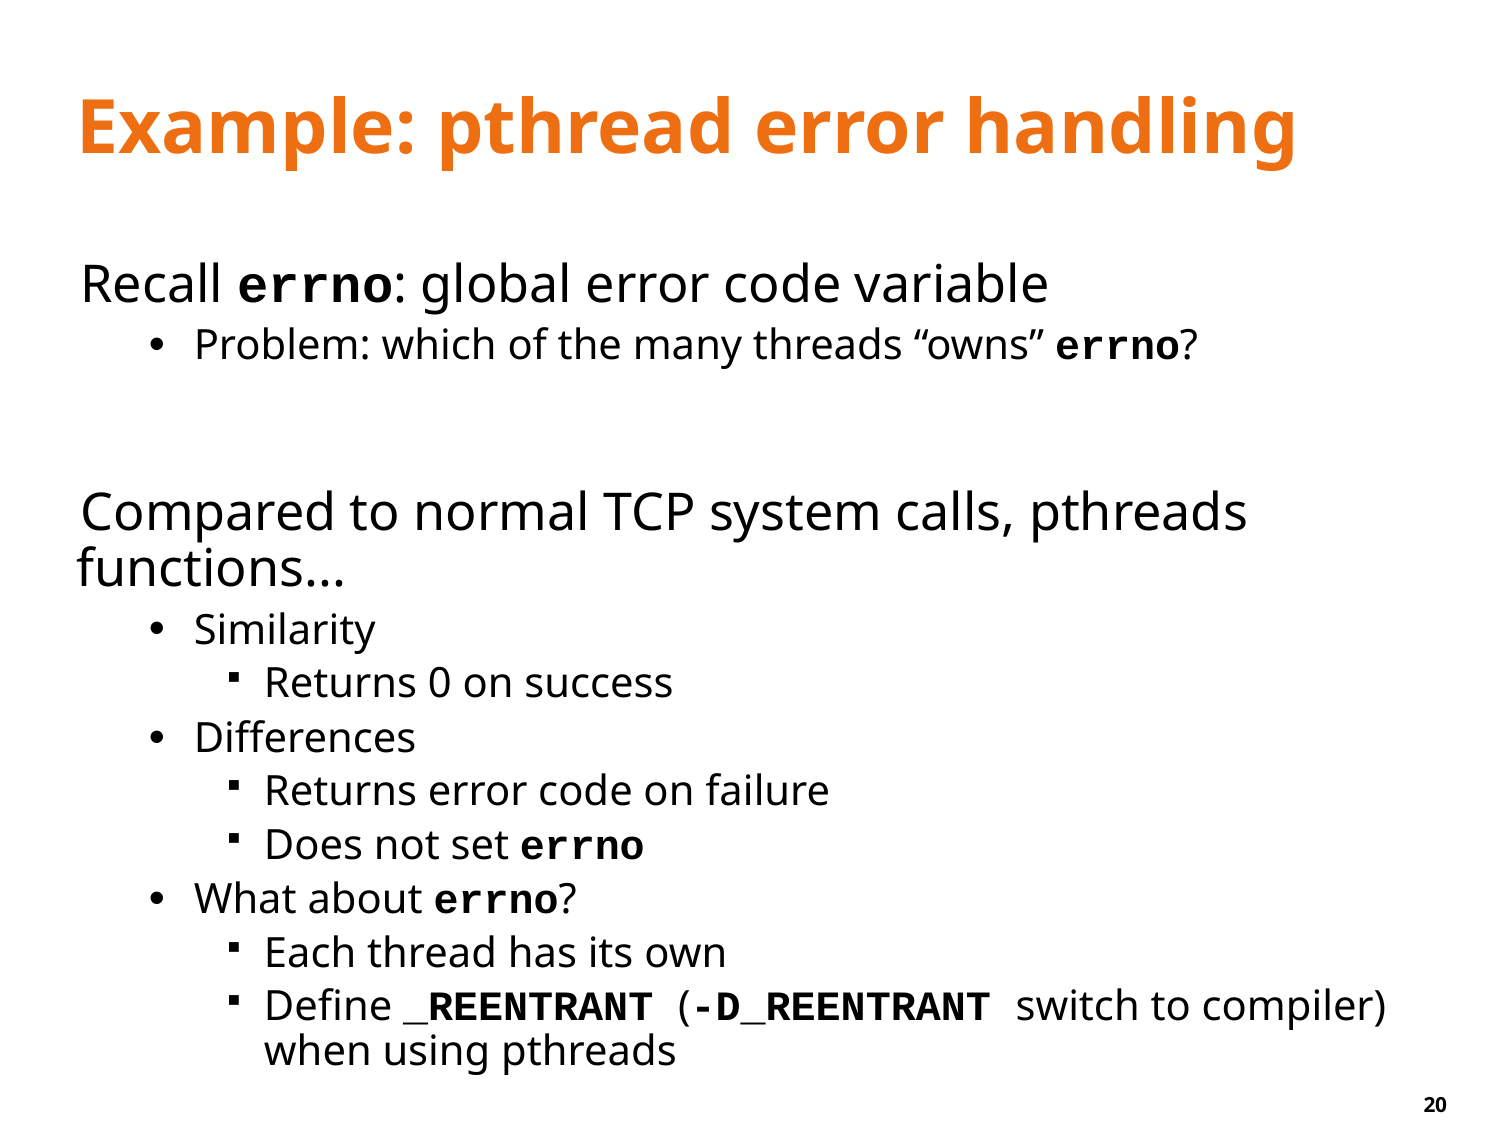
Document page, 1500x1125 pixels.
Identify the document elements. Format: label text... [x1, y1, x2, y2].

list Recall errno: global error code variable Problem: which of the many threads “owns” errno? Compared to normal TCP system calls, pthreads functions... Similarity Returns 0 on success Differences Returns error code on failure Does not set errno What about errno? Each thread has its own Define _REENTRANT (-D_REENTRANT switch to compiler) when using pthreads [61, 249, 1438, 1063]
title Example: pthread error handling [61, 60, 1438, 187]
